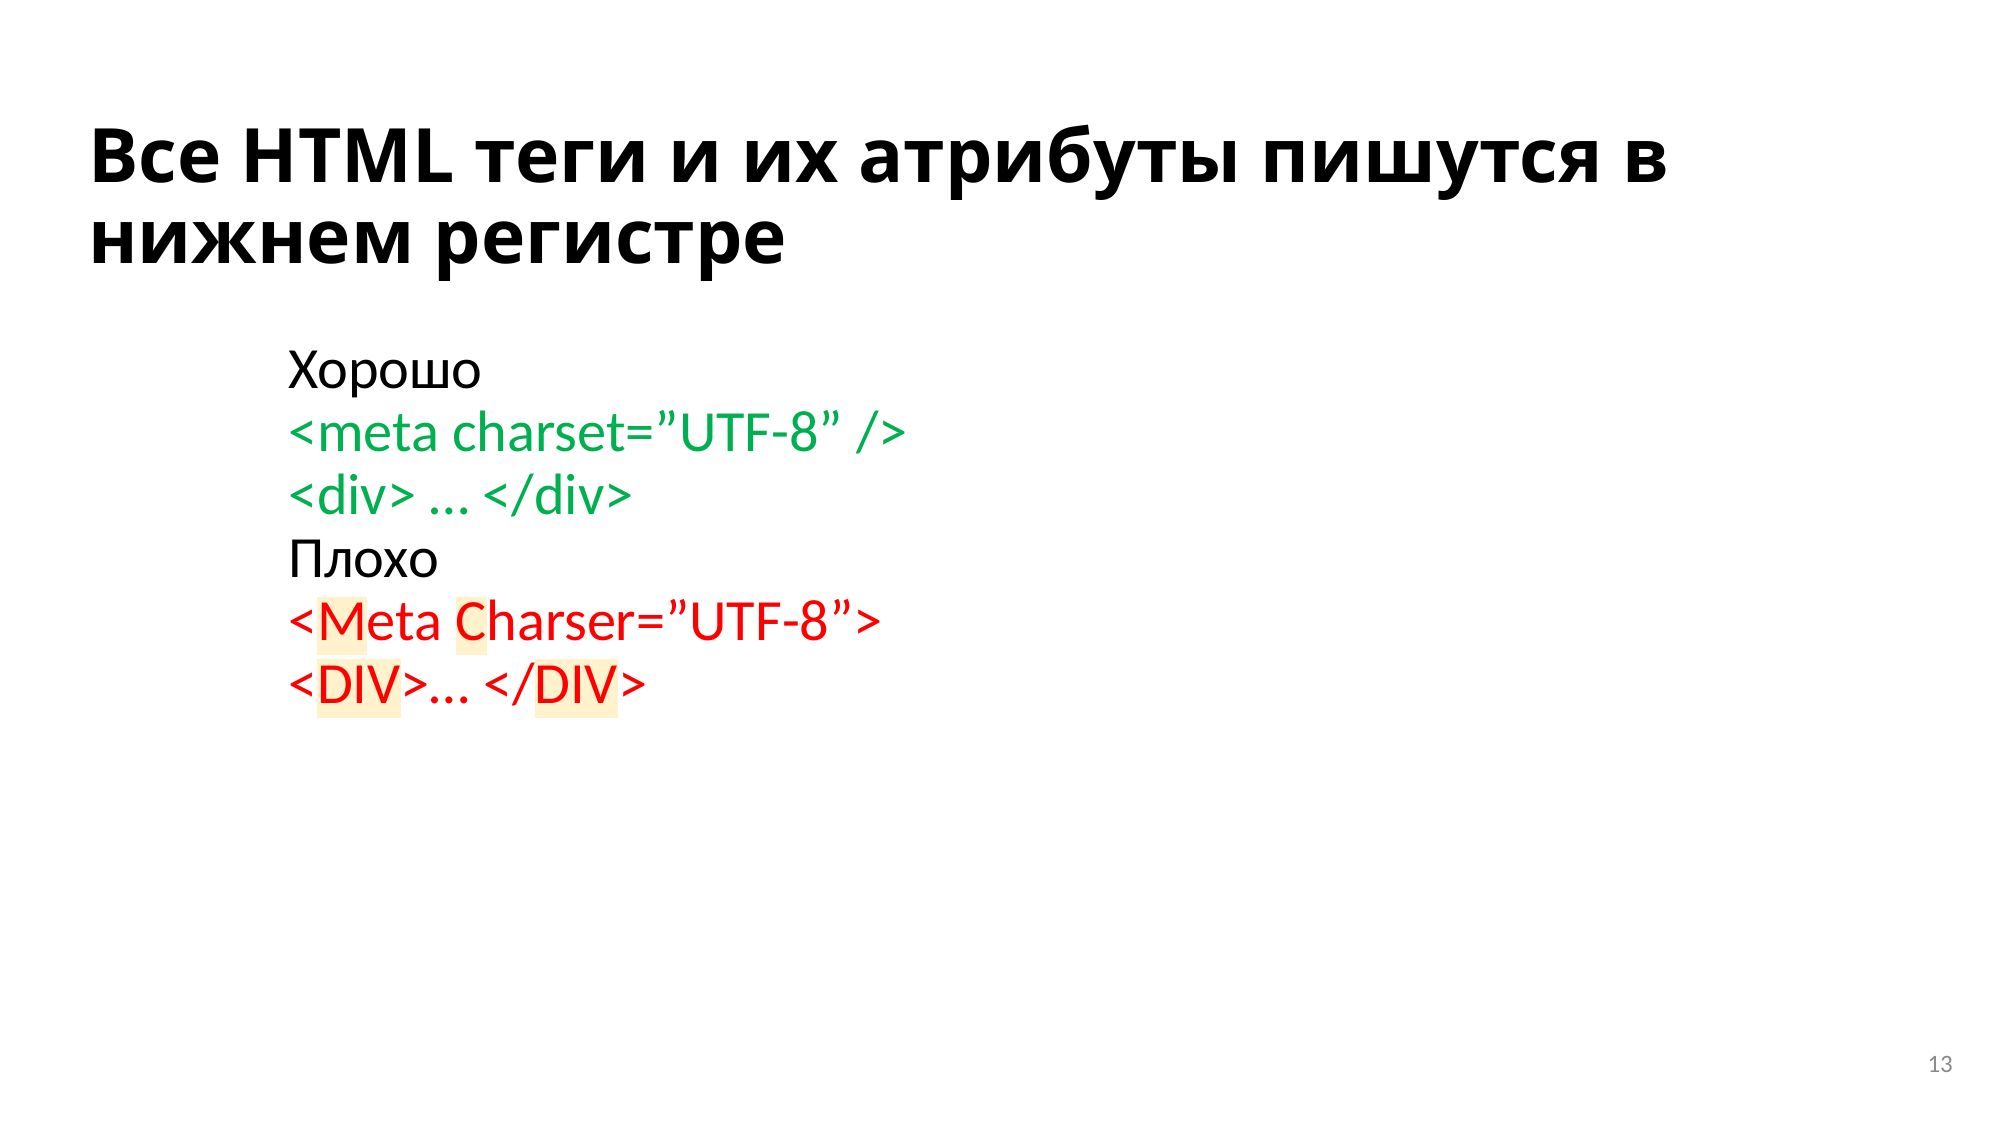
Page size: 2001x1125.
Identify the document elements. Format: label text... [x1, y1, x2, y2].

slide_number 13 [1853, 1019, 1974, 1106]
list Хорошо <meta charset=”UTF-8” /> <div> … </div> Плохо <Meta Charser=”UTF-8”> <DIV>… </DIV> [68, 318, 1544, 1066]
title Все HTML теги и их атрибуты пишутся в нижнем регистре [68, 97, 1943, 223]
